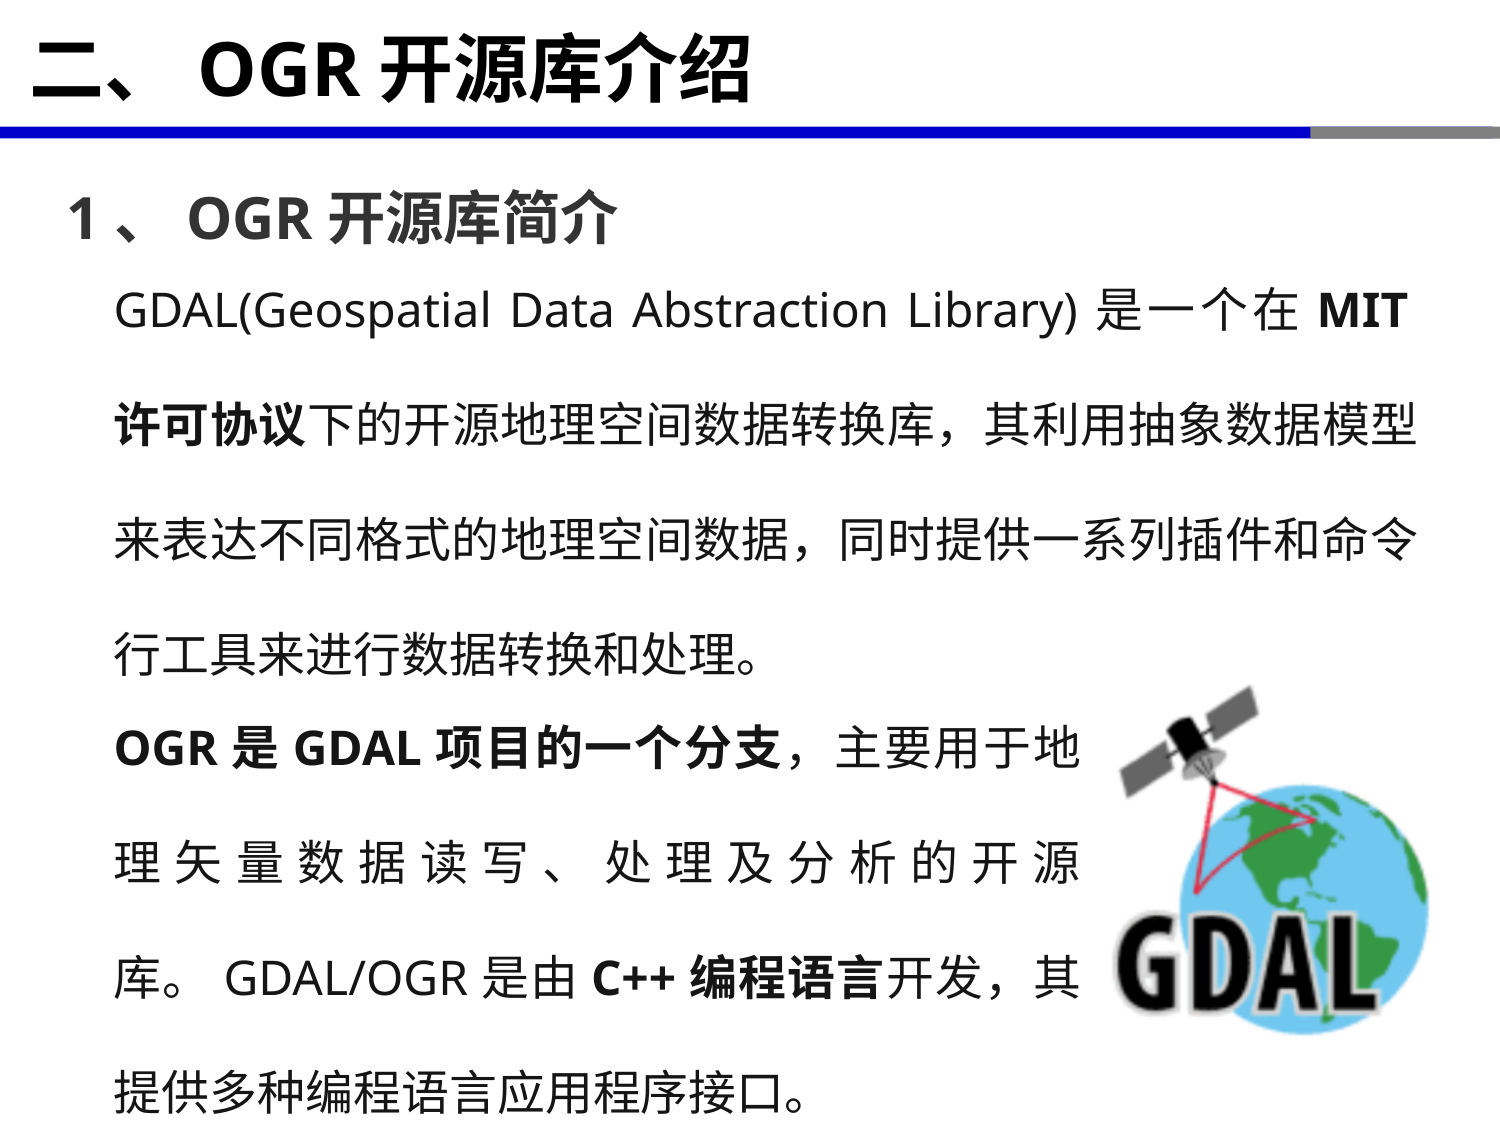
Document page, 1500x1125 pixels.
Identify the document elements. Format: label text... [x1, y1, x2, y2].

text_box GDAL(Geospatial Data Abstraction Library)是一个在MIT许可协议下的开源地理空间数据转换库，其利用抽象数据模型来表达不同格式的地理空间数据，同时提供一系列插件和命令行工具来进行数据转换和处理。 [98, 214, 1435, 668]
text_box 1、OGR开源库简介 [52, 138, 1448, 259]
text_box OGR是GDAL项目的一个分支，主要用于地理矢量数据读写、处理及分析的开源库。GDAL/OGR是由C++编程语言开发，其提供多种编程语言应用程序接口。 [98, 653, 1097, 1125]
picture [1038, 669, 1487, 1060]
title 二、OGR开源库介绍 [0, 1, 1479, 132]
